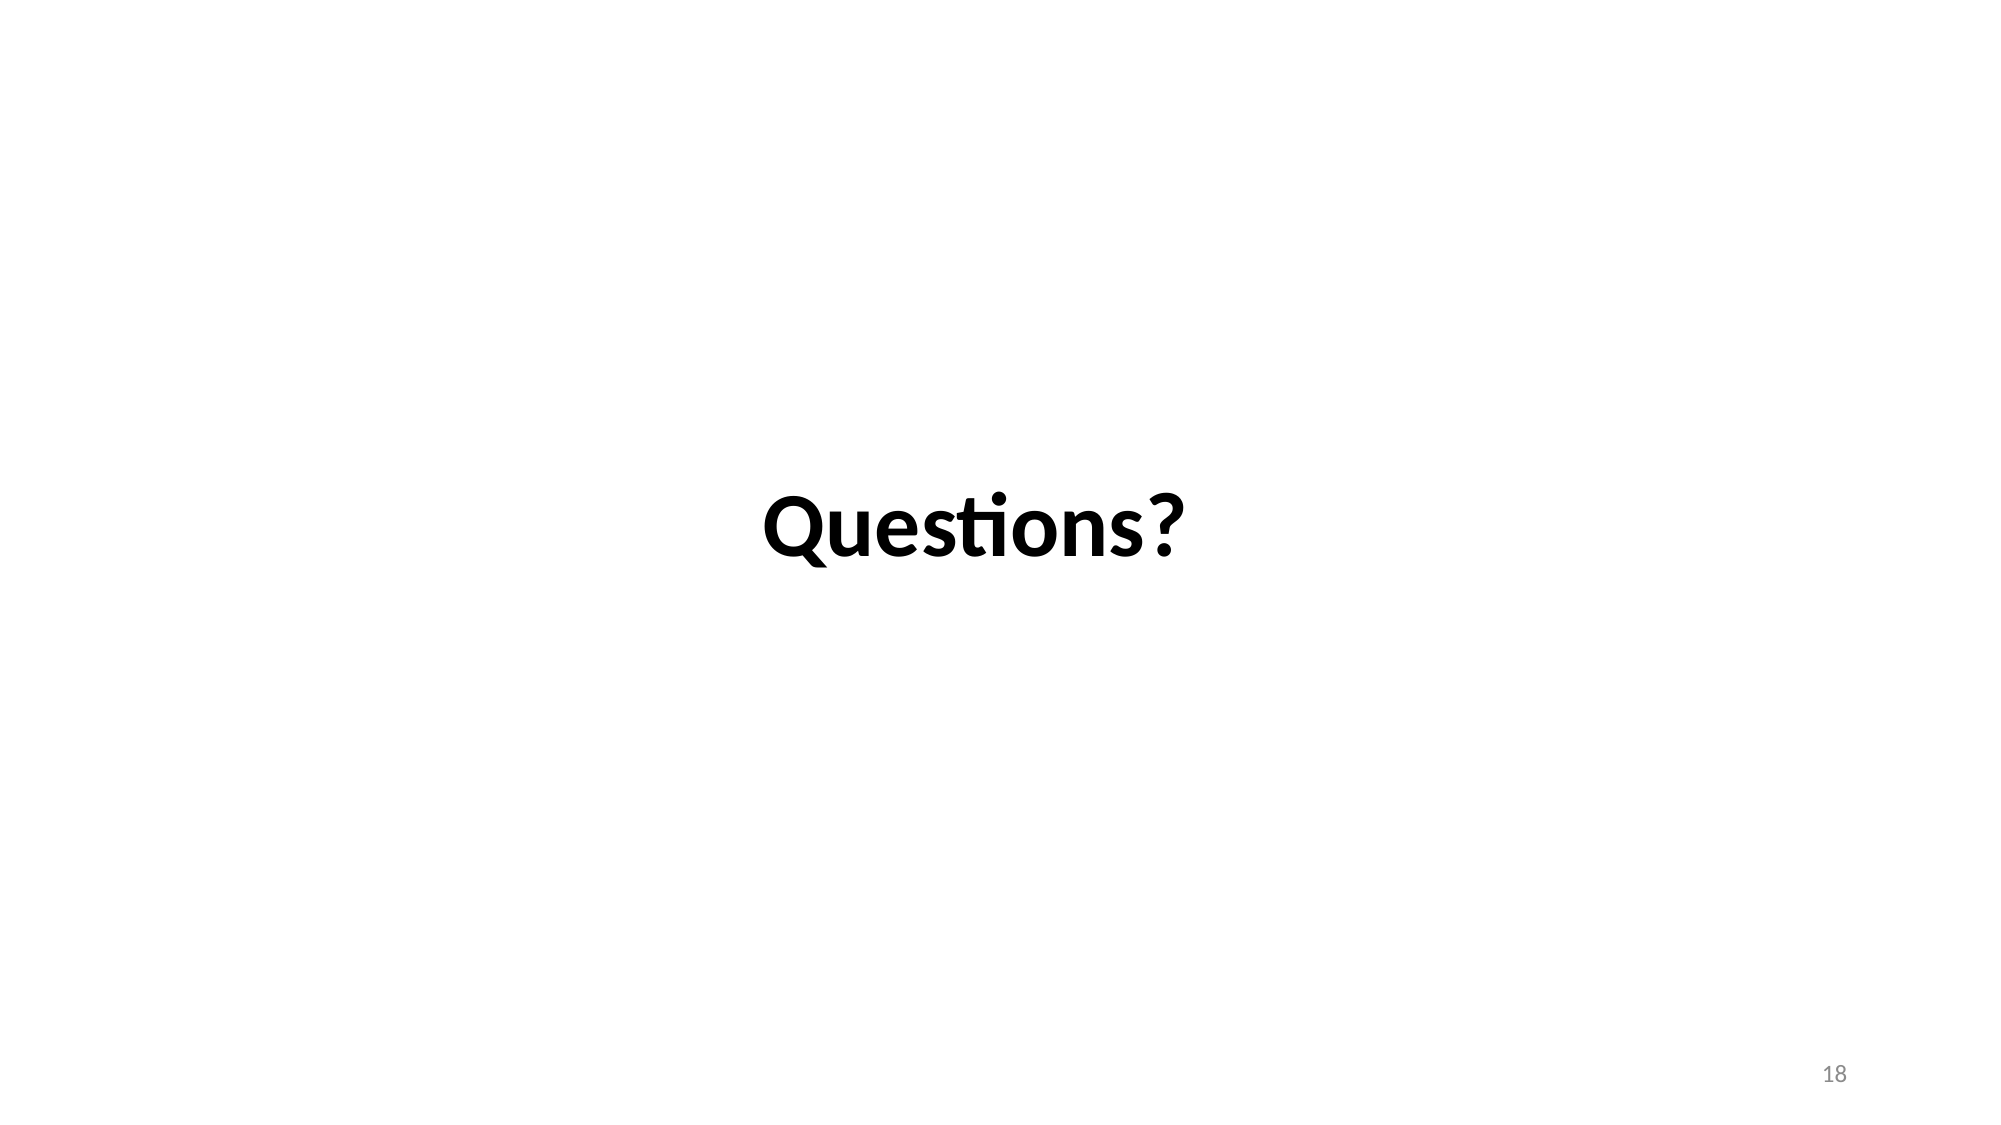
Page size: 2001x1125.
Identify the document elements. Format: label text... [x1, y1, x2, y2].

text_box Questions? [748, 457, 1413, 582]
slide_number 18 [1412, 1042, 1863, 1103]
